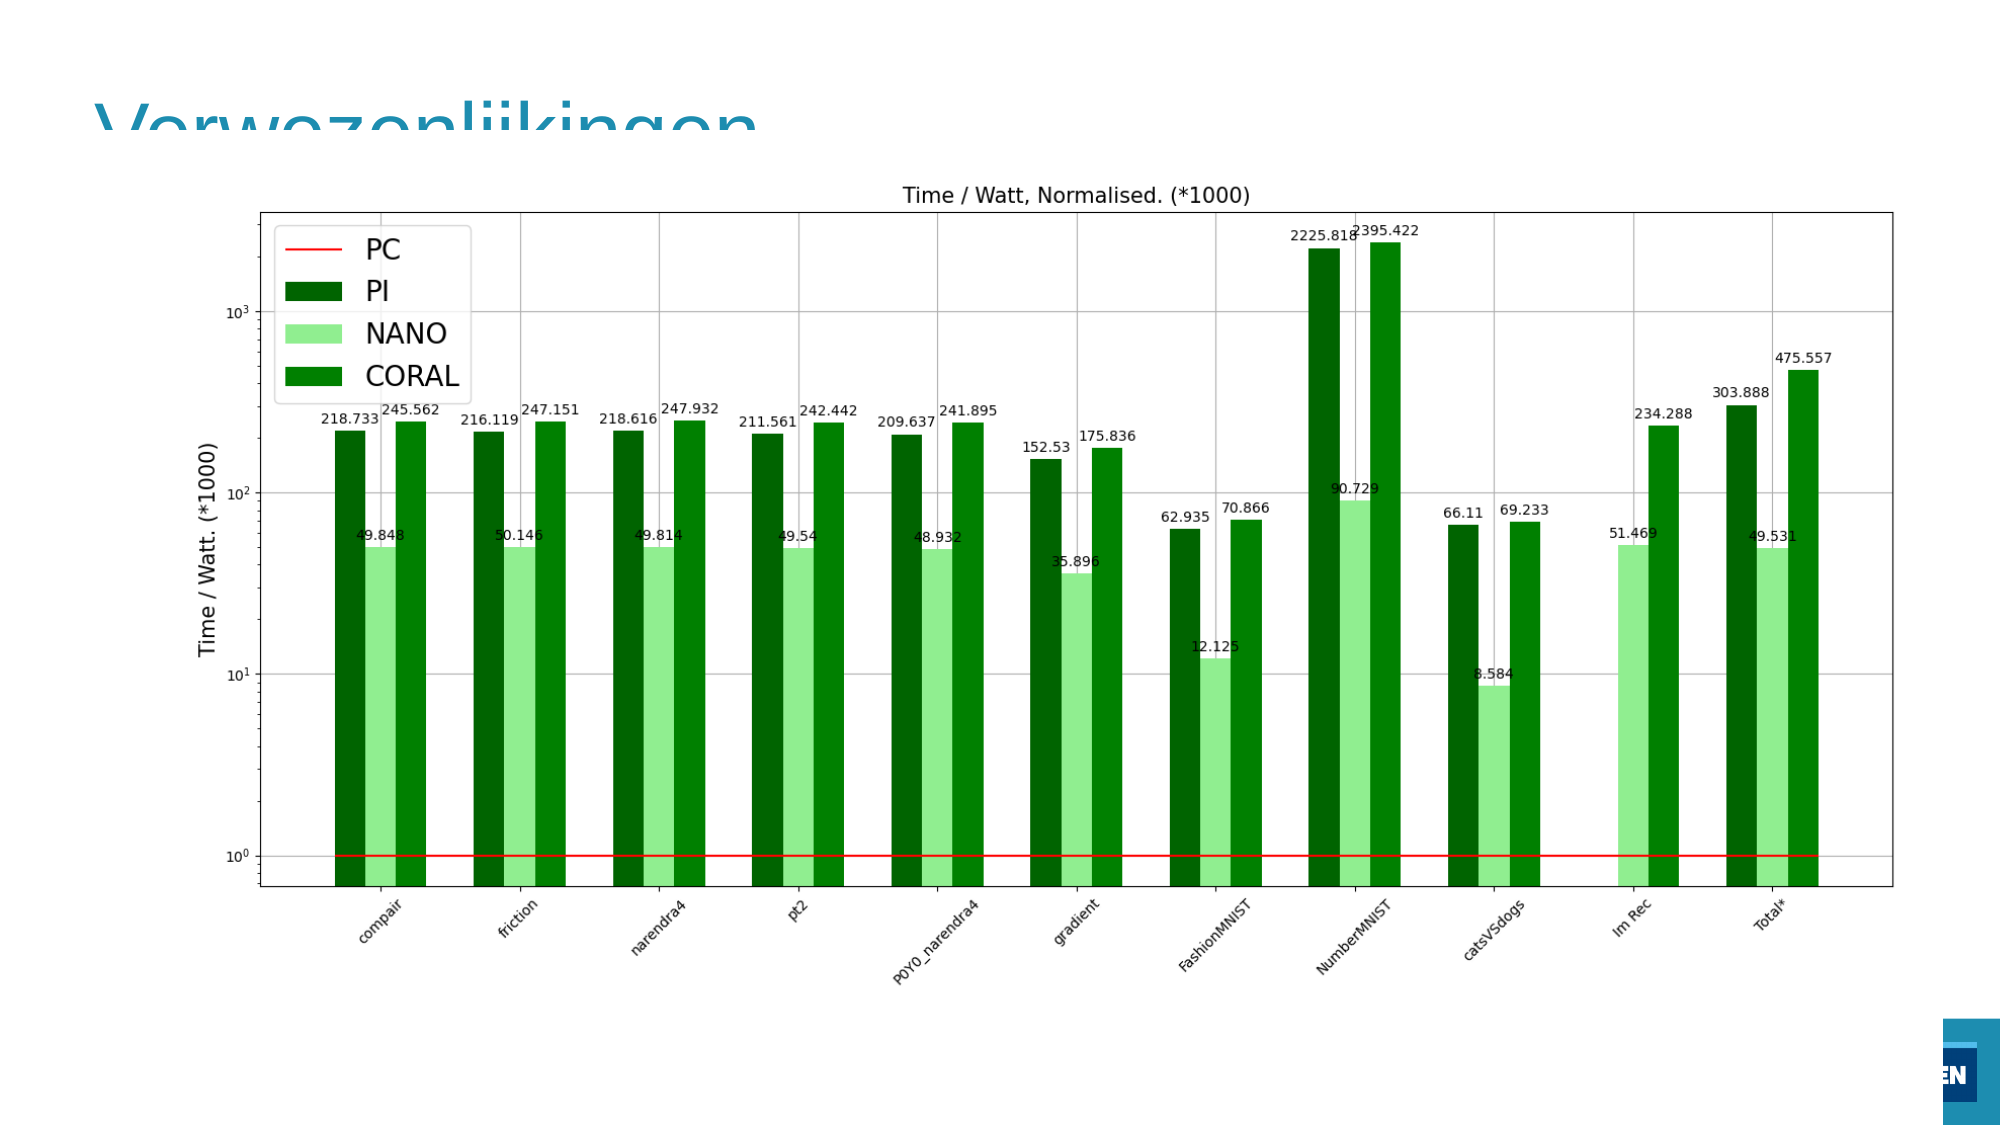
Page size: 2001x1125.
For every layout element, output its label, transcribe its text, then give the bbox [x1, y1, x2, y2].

picture [1943, 1042, 1977, 1102]
title Verwezenlijkingen [94, 33, 1906, 130]
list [0, 130, 1943, 1125]
